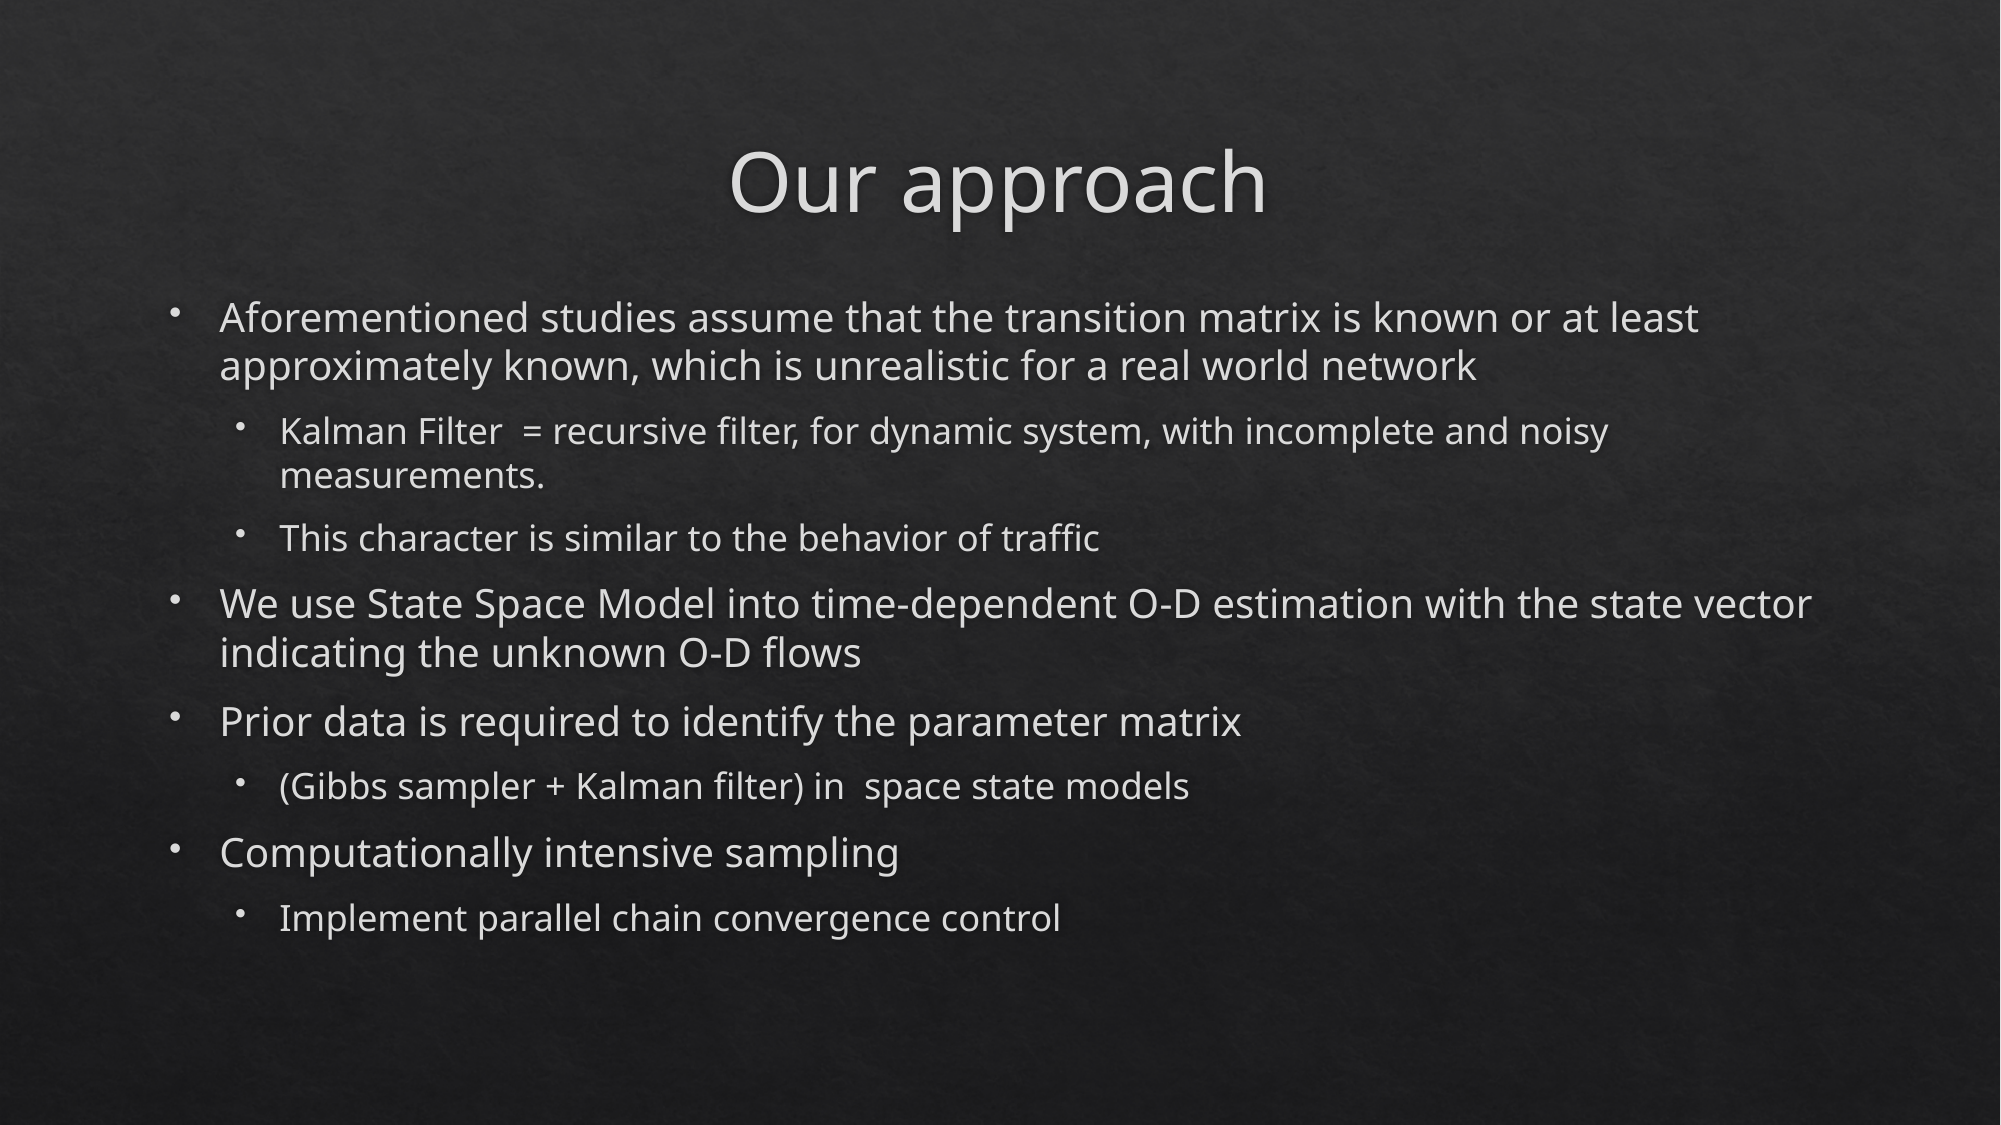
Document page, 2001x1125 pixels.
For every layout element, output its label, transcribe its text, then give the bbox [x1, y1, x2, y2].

list Aforementioned studies assume that the transition matrix is known or at least approximately known, which is unrealistic for a real world network Kalman Filter = recursive filter, for dynamic system, with incomplete and noisy measurements. This character is similar to the behavior of traffic We use State Space Model into time-dependent O-D estimation with the state vector indicating the unknown O-D flows Prior data is required to identify the parameter matrix (Gibbs sampler + Kalman filter) in space state models Computationally intensive sampling Implement parallel chain convergence control [149, 284, 1849, 950]
title Our approach [149, 99, 1849, 260]
